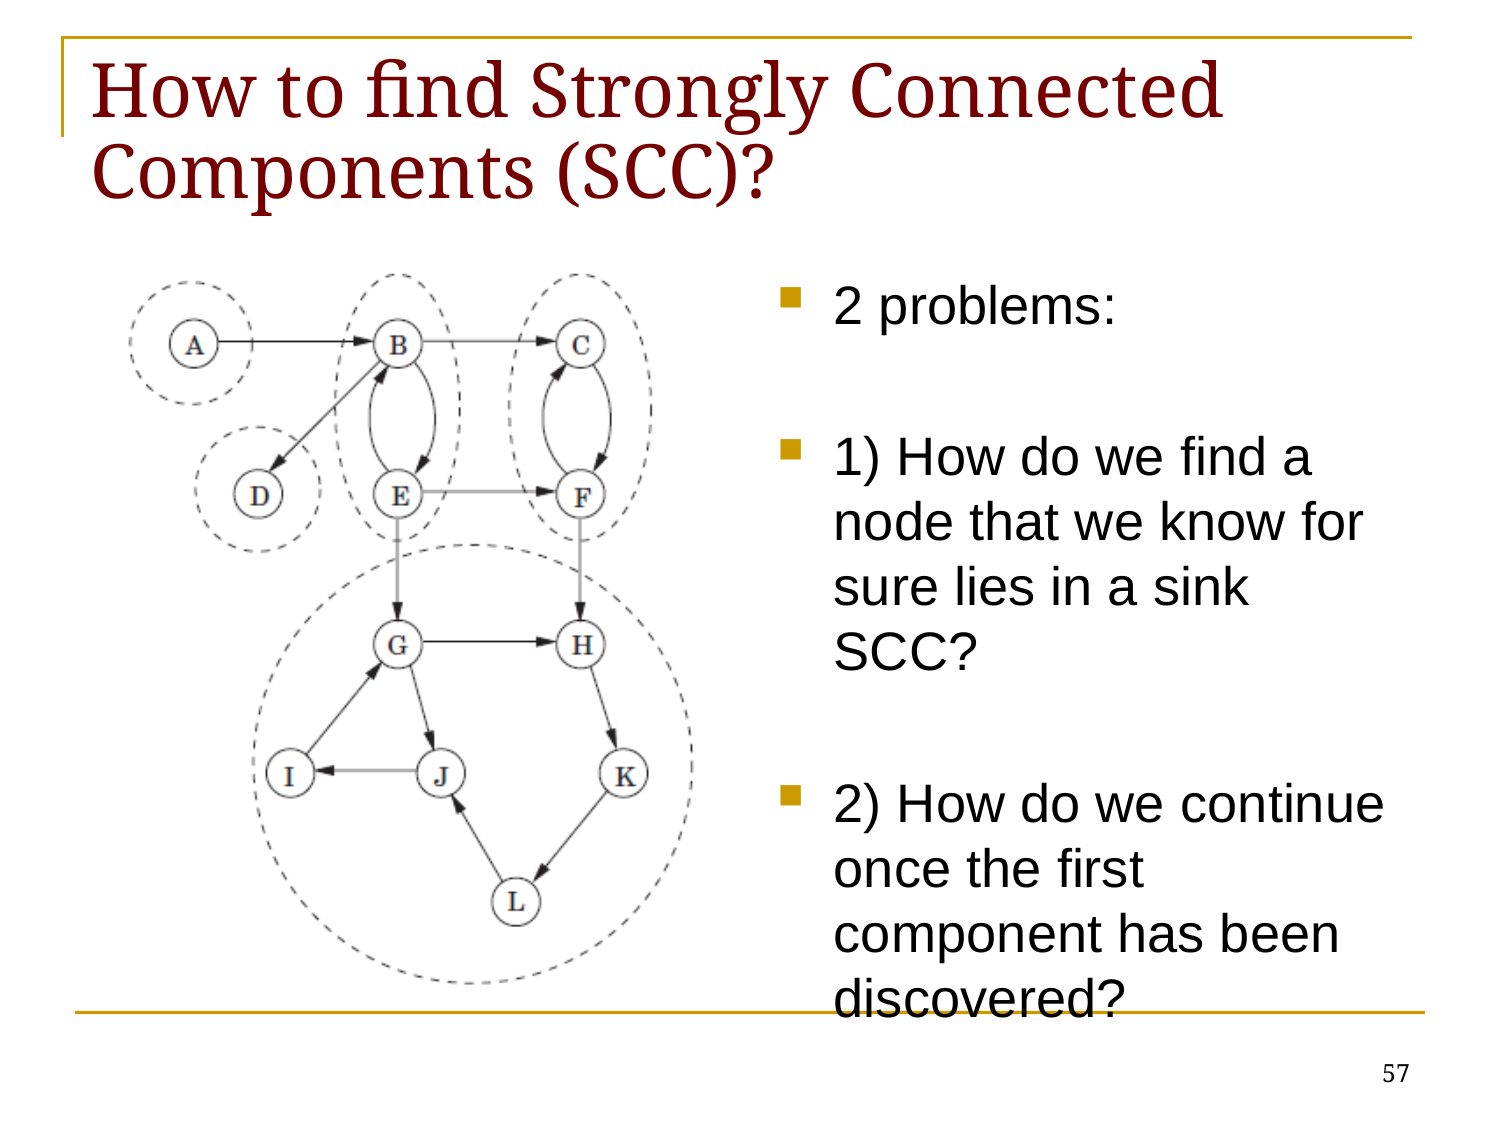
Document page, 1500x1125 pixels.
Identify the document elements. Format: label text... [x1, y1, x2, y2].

picture [107, 262, 705, 1006]
slide_number 57 [1074, 1023, 1426, 1100]
title How to find Strongly Connected Components (SCC)? [74, 45, 1426, 233]
list 2 problems: 1) How do we find a node that we know for sure lies in a sink SCC? 2) How do we continue once the first component has been discovered? [762, 262, 1426, 1006]
